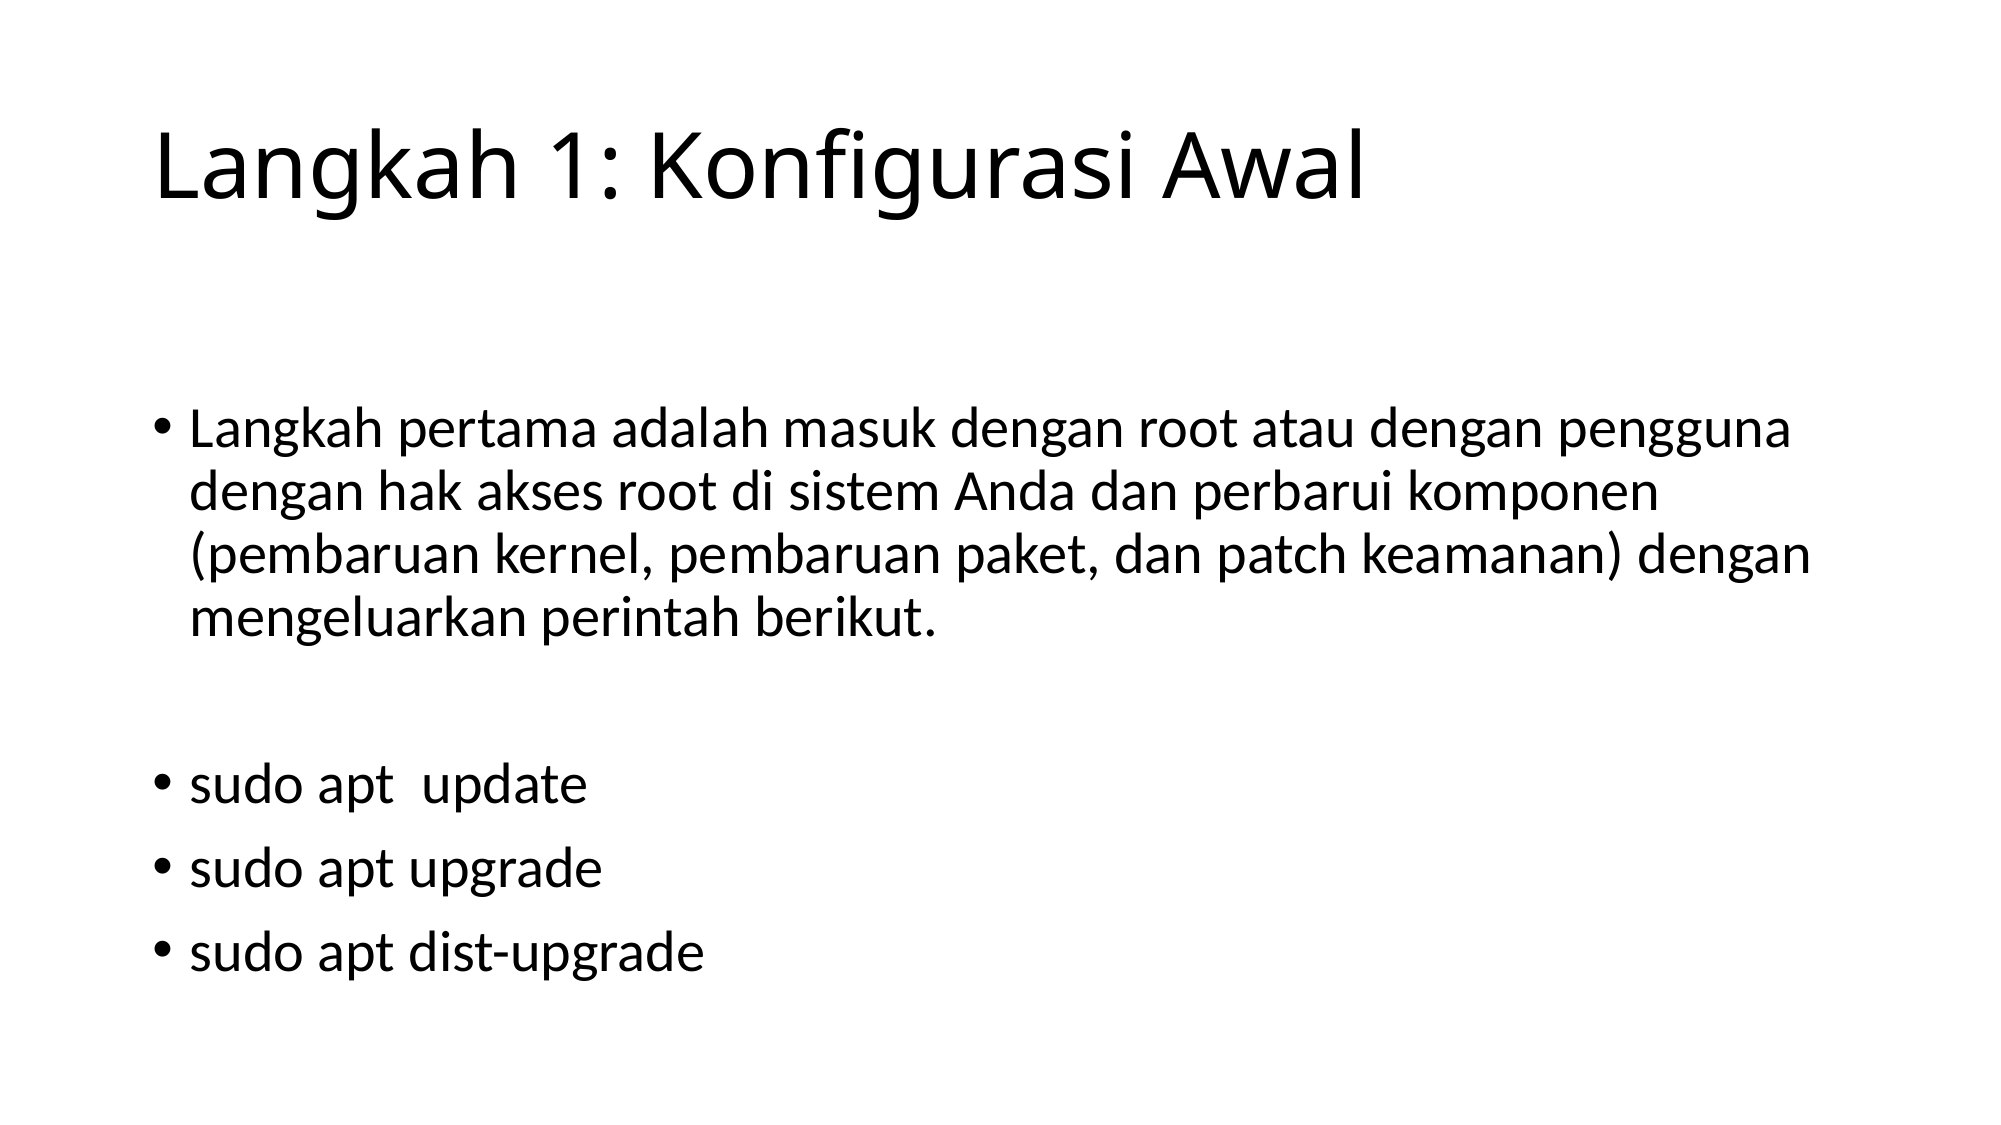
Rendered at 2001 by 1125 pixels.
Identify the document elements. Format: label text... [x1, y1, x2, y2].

title Langkah 1: Konfigurasi Awal [137, 59, 1863, 278]
list Langkah pertama adalah masuk dengan root atau dengan pengguna dengan hak akses root di sistem Anda dan perbarui komponen (pembaruan kernel, pembaruan paket, dan patch keamanan) dengan mengeluarkan perintah berikut. sudo apt update sudo apt upgrade sudo apt dist-upgrade [137, 299, 1863, 1014]
